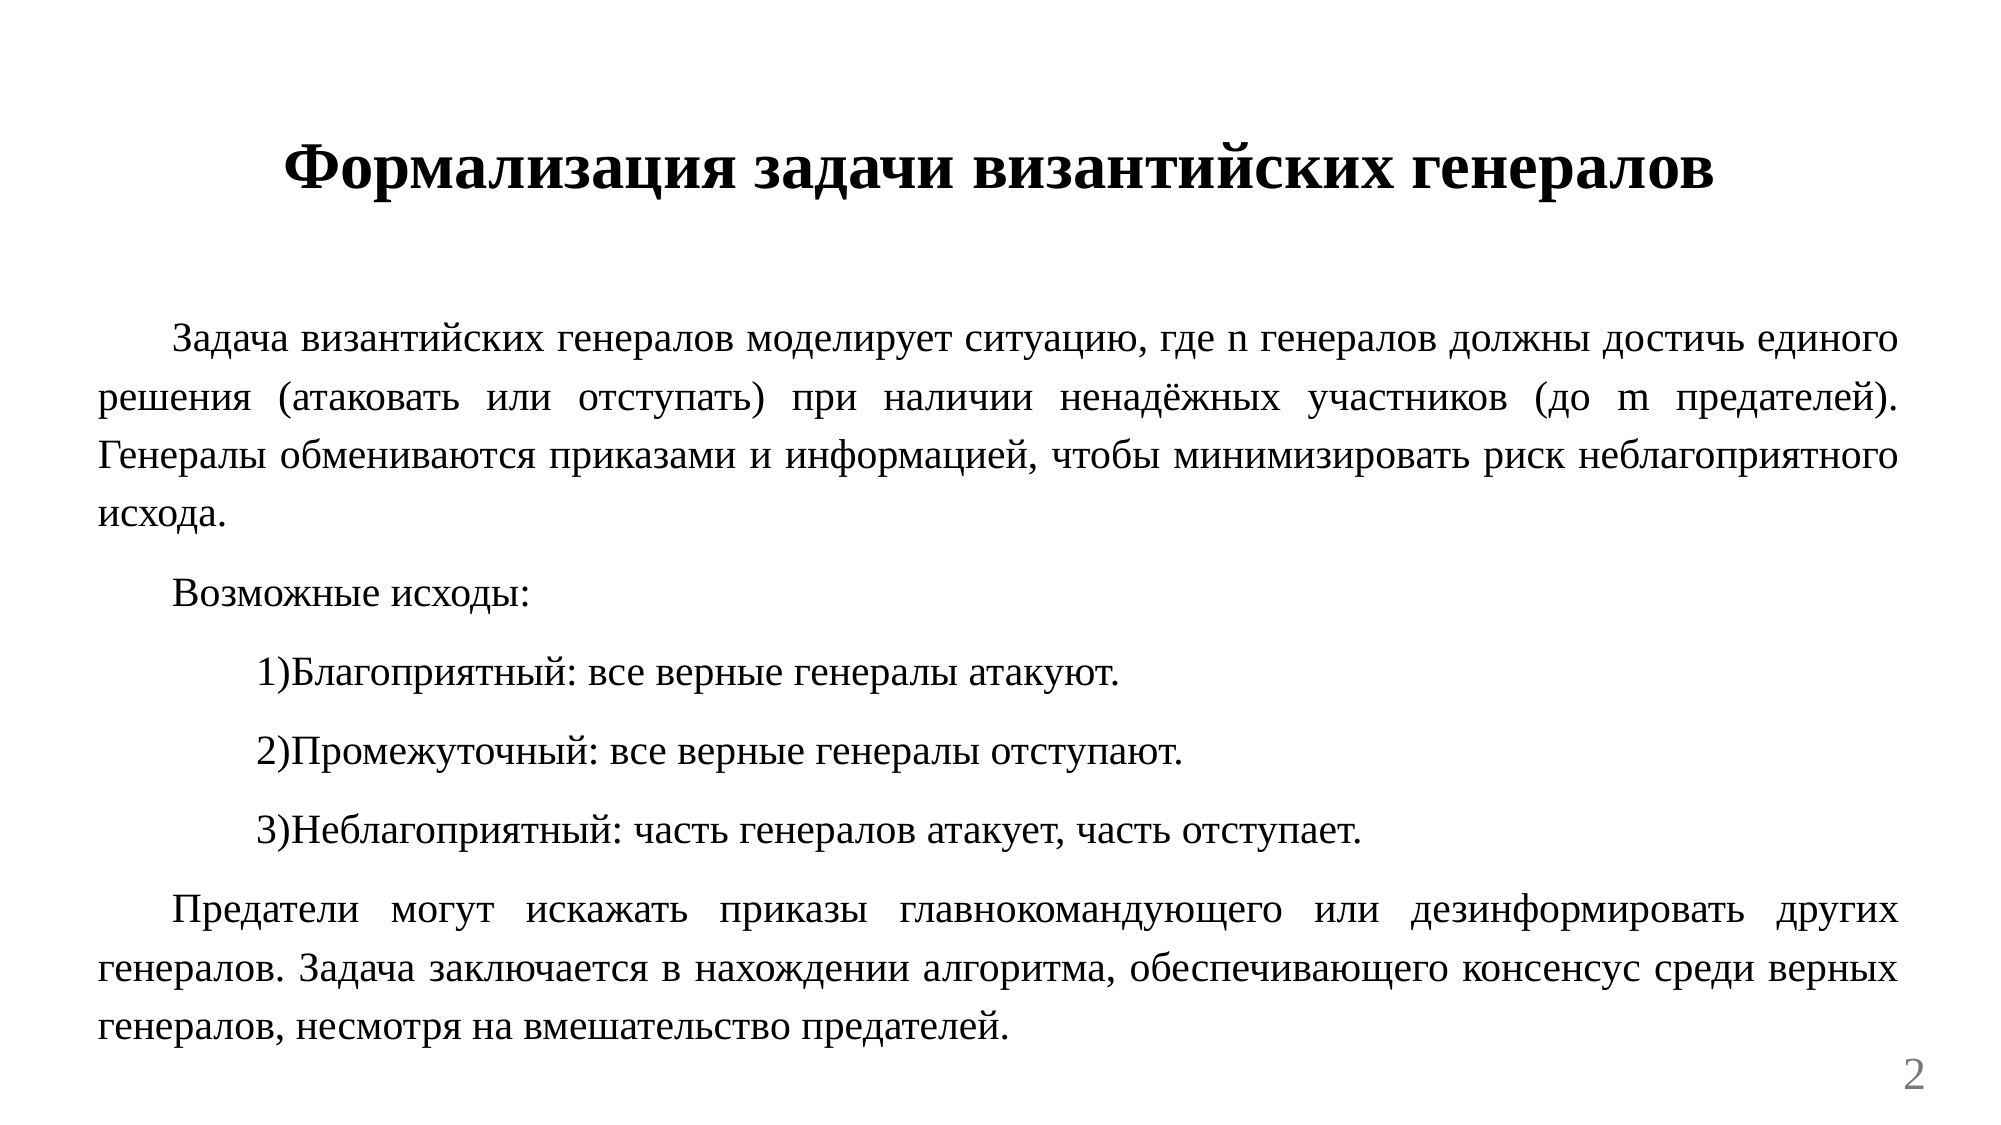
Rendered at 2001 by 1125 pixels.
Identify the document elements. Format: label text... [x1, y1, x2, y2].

title Формализация задачи византийских генералов [137, 75, 1863, 259]
slide_number 2 [1491, 1041, 1942, 1102]
list Задача византийских генералов моделирует ситуацию, где n генералов должны достичь единого решения (атаковать или отступать) при наличии ненадёжных участников (до m предателей). Генералы обмениваются приказами и информацией, чтобы минимизировать риск неблагоприятного исхода. Возможные исходы: Благоприятный: все верные генералы атакуют. Промежуточный: все верные генералы отступают. Неблагоприятный: часть генералов атакует, часть отступает. Предатели могут искажать приказы главнокомандующего или дезинформировать других генералов. Задача заключается в нахождении алгоритма, обеспечивающего консенсус среди верных генералов, несмотря на вмешательство предателей. [82, 294, 1915, 1079]
